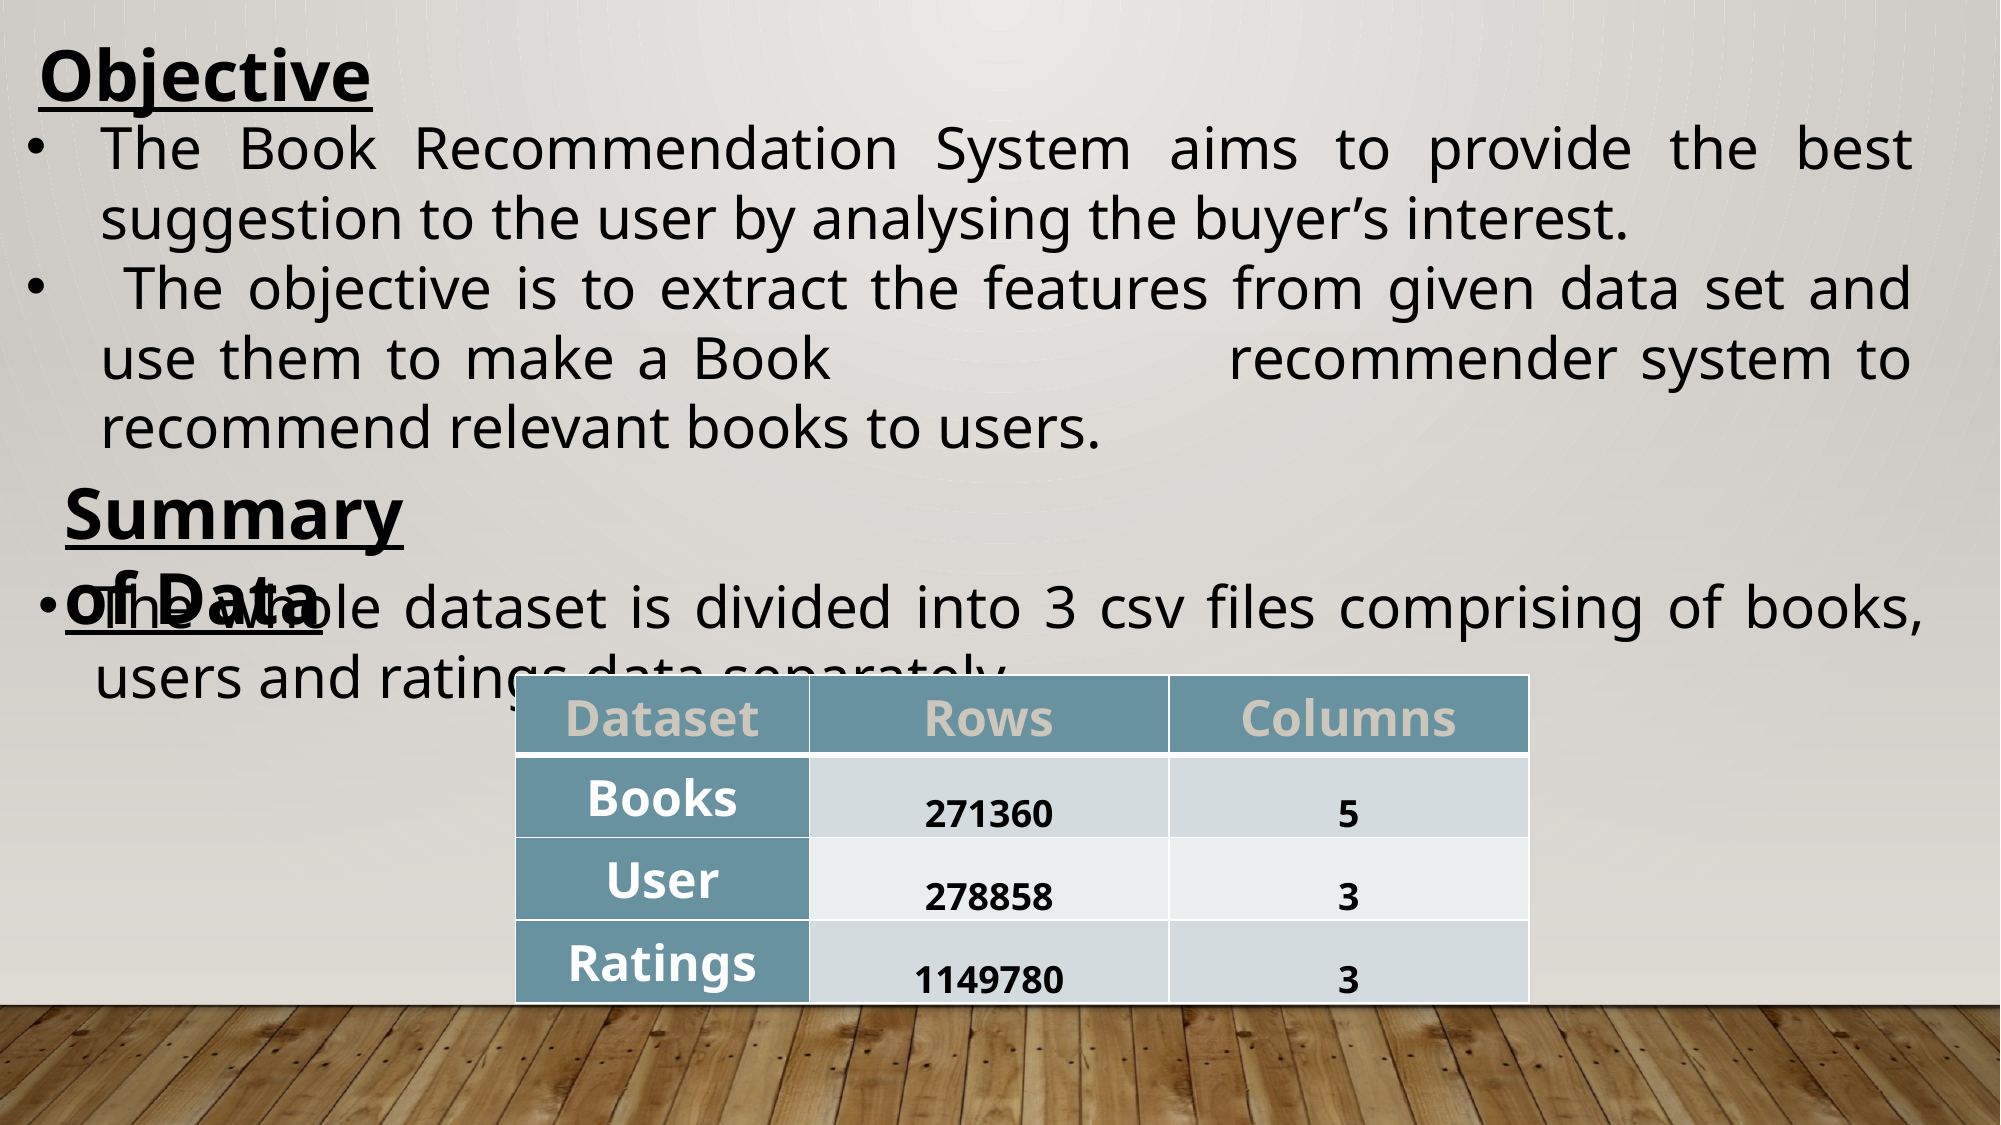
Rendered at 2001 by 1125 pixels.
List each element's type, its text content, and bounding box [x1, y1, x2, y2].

table_cell 3 [1170, 921, 1528, 1002]
table_cell Books [516, 758, 809, 837]
text_box The whole dataset is divided into 3 csv files comprising of books, users and ratings data separately. [23, 562, 1941, 718]
table_header Columns [1170, 676, 1528, 752]
table_cell Ratings [516, 921, 809, 1002]
table_cell User [516, 838, 809, 919]
table_cell 278858 [810, 838, 1168, 919]
table_cell 3 [1170, 838, 1528, 919]
text_box Summary of Data [49, 461, 491, 562]
table_header Rows [810, 676, 1168, 752]
text_box The Book Recommendation System aims to provide the best suggestion to the user by analysing the buyer’s interest. The objective is to extract the features from given data set and use them to make a Book recommender system to recommend relevant books to users. [11, 103, 1929, 469]
picture [0, 1005, 2000, 1125]
table_cell 1149780 [810, 921, 1168, 1002]
text_box Objective [23, 22, 659, 103]
table_header Dataset [516, 676, 809, 752]
table_cell 5 [1170, 758, 1528, 837]
table_cell 271360 [810, 758, 1168, 837]
